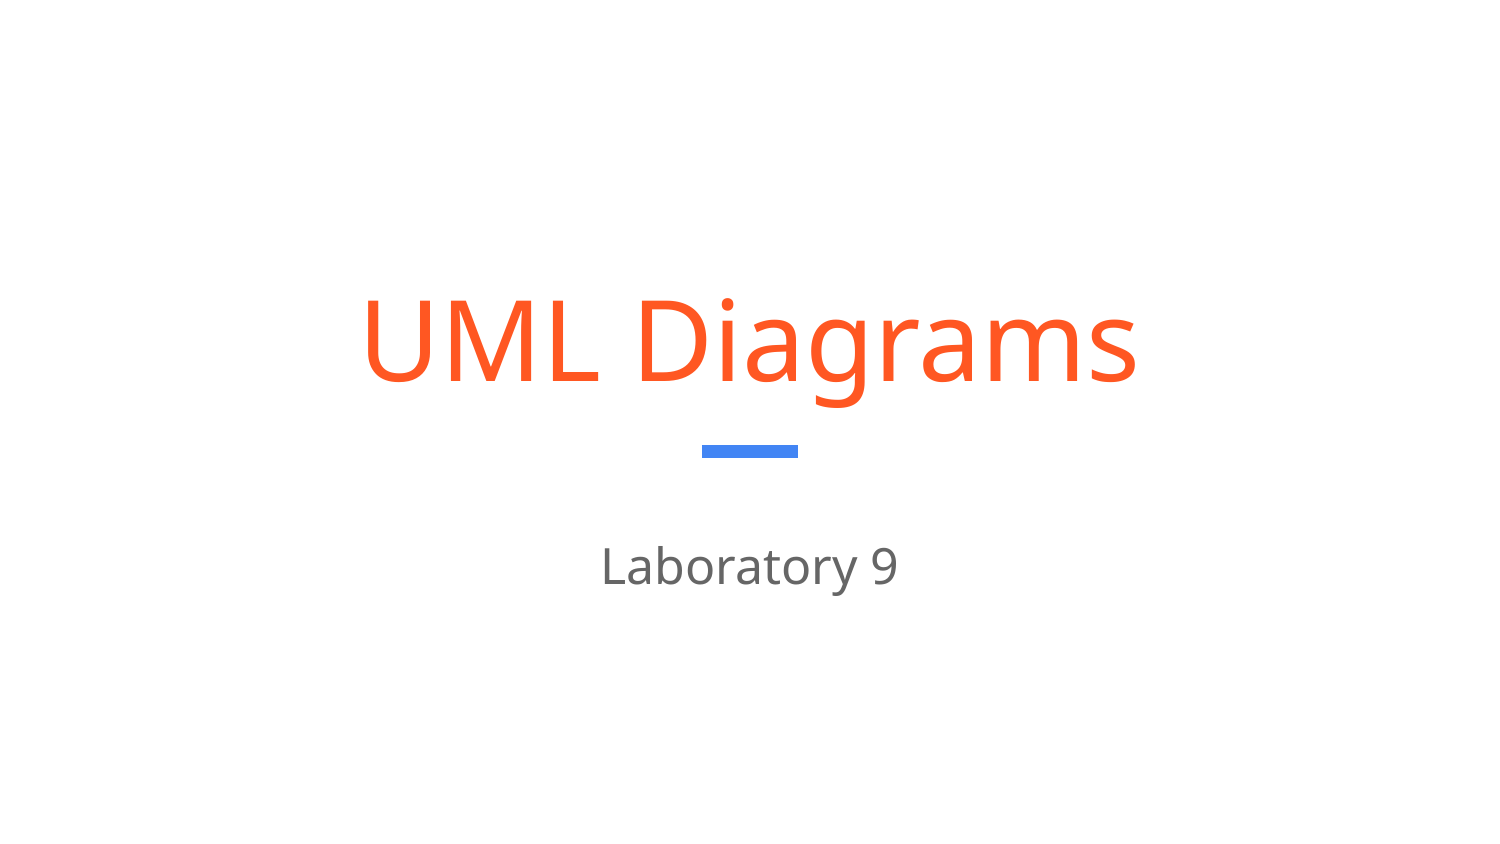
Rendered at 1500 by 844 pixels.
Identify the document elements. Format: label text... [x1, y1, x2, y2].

title UML Diagrams [51, 97, 1449, 419]
subtitle Laboratory 9 [51, 519, 1449, 640]
